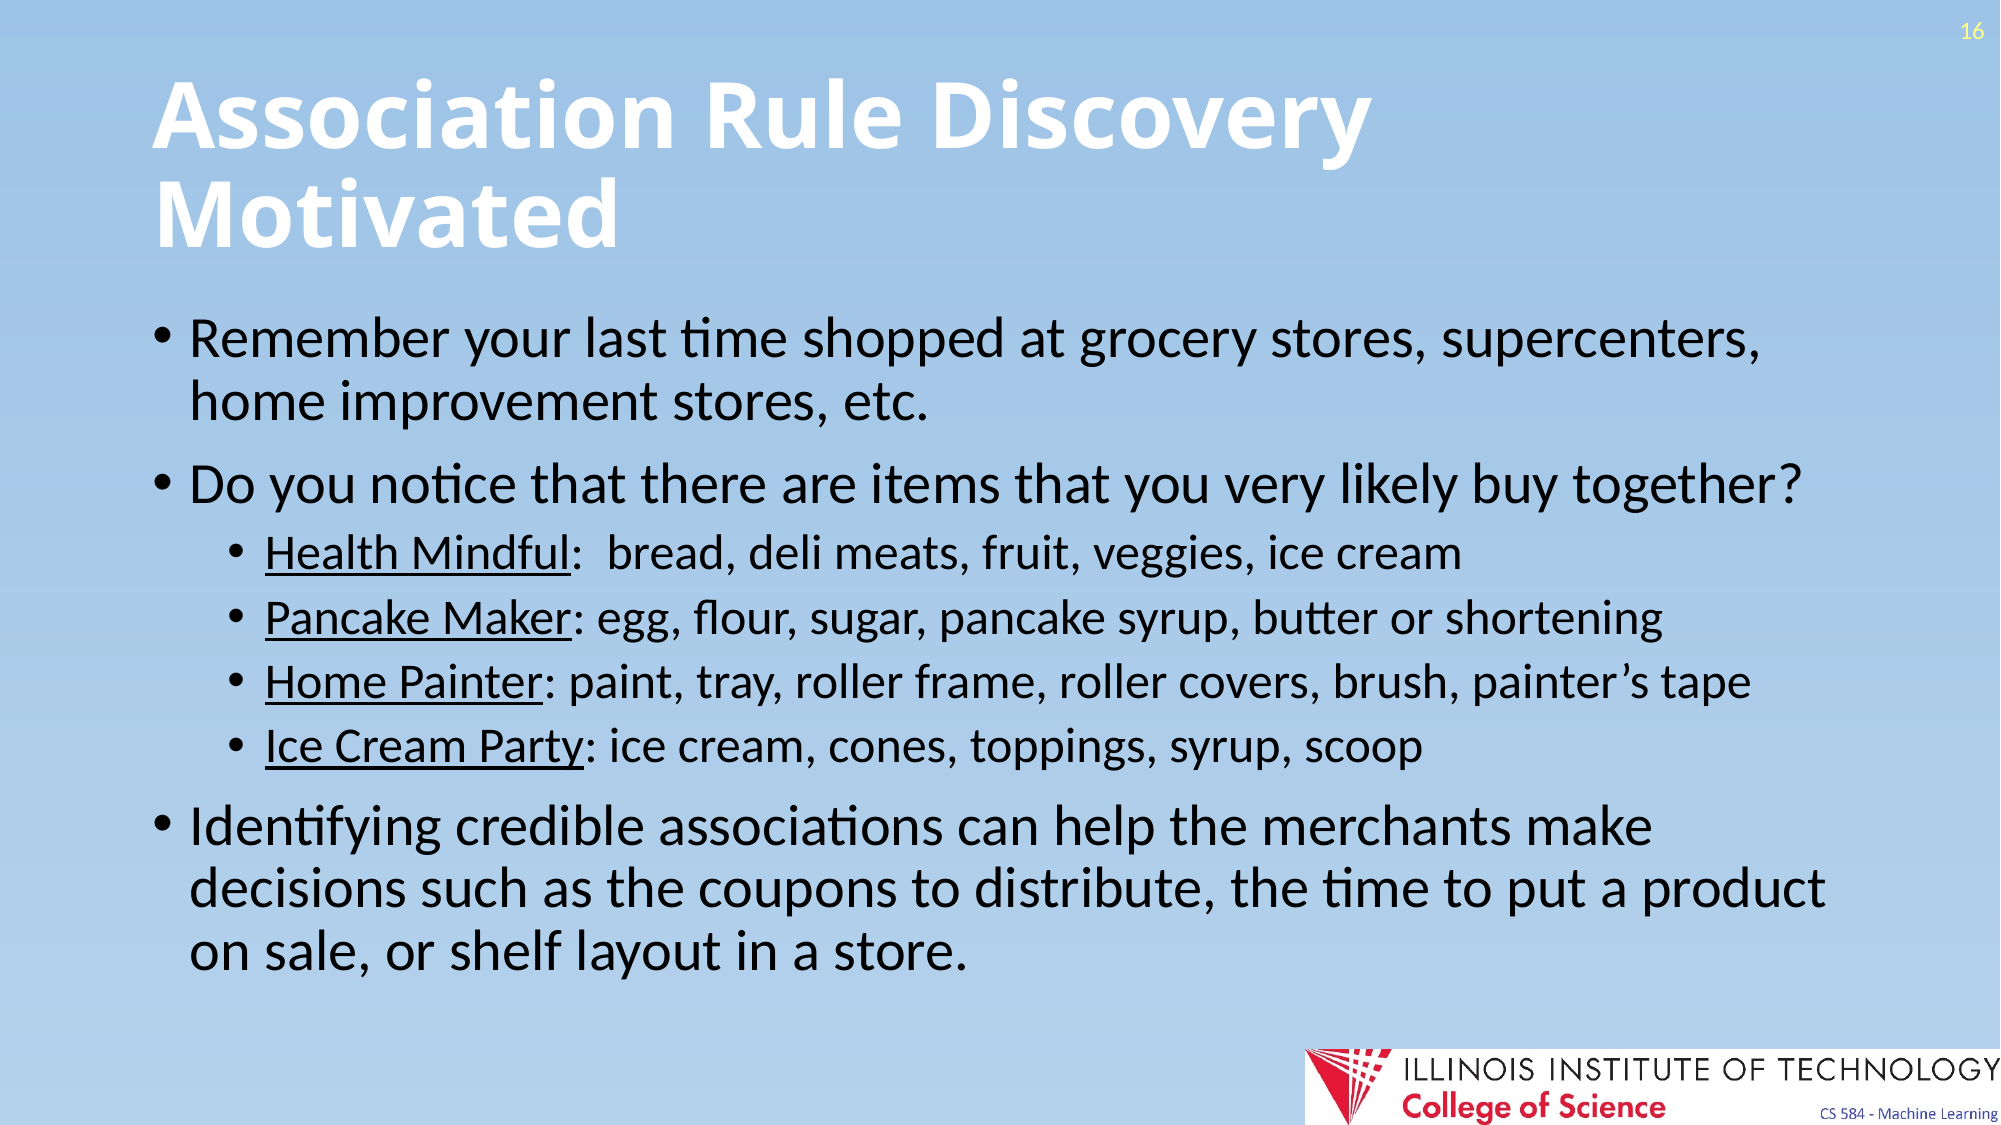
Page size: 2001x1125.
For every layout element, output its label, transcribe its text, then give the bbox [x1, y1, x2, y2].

slide_number 16 [1550, 0, 2000, 60]
title Association Rule Discovery Motivated [137, 59, 1863, 278]
picture [1305, 1049, 2000, 1125]
list Remember your last time shopped at grocery stores, supercenters, home improvement stores, etc. Do you notice that there are items that you very likely buy together? Health Mindful: bread, deli meats, fruit, veggies, ice cream Pancake Maker: egg, flour, sugar, pancake syrup, butter or shortening Home Painter: paint, tray, roller frame, roller covers, brush, painter’s tape Ice Cream Party: ice cream, cones, toppings, syrup, scoop Identifying credible associations can help the merchants make decisions such as the coupons to distribute, the time to put a product on sale, or shelf layout in a store. [137, 299, 1863, 1014]
